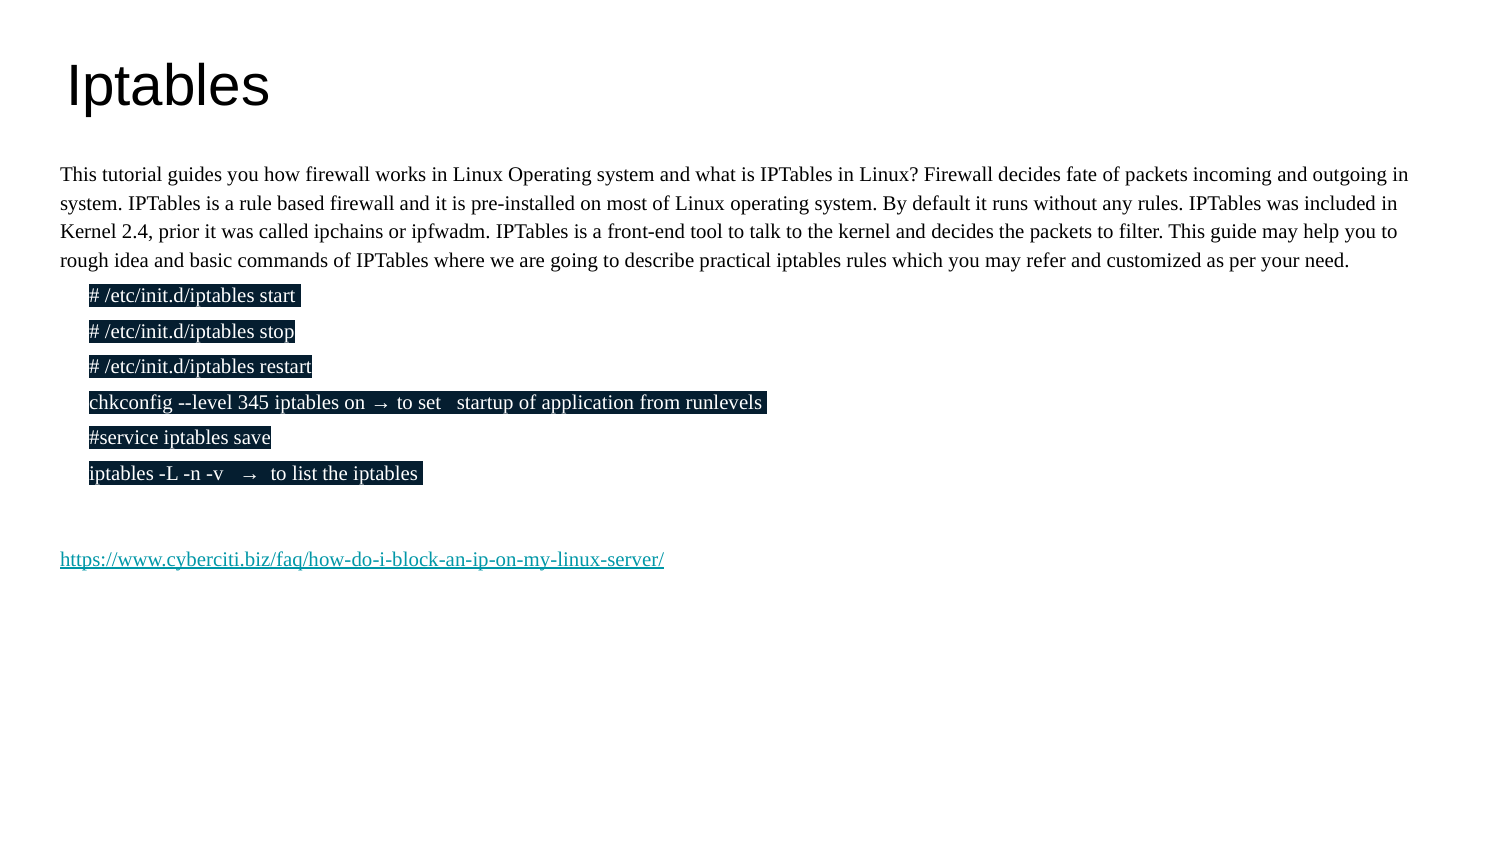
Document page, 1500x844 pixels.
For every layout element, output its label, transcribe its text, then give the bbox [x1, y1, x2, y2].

title Iptables [51, 31, 1449, 126]
list This tutorial guides you how firewall works in Linux Operating system and what is IPTables in Linux? Firewall decides fate of packets incoming and outgoing in system. IPTables is a rule based firewall and it is pre-installed on most of Linux operating system. By default it runs without any rules. IPTables was included in Kernel 2.4, prior it was called ipchains or ipfwadm. IPTables is a front-end tool to talk to the kernel and decides the packets to filter. This guide may help you to rough idea and basic commands of IPTables where we are going to describe practical iptables rules which you may refer and customized as per your need. # /etc/init.d/iptables start # /etc/init.d/iptables stop # /etc/init.d/iptables restart chkconfig --level 345 iptables on → to set startup of application from runlevels #service iptables save iptables -L -n -v → to list the iptables https://www.cyberciti.biz/faq/how-do-i-block-an-ip-on-my-linux-server/ [45, 141, 1443, 768]
